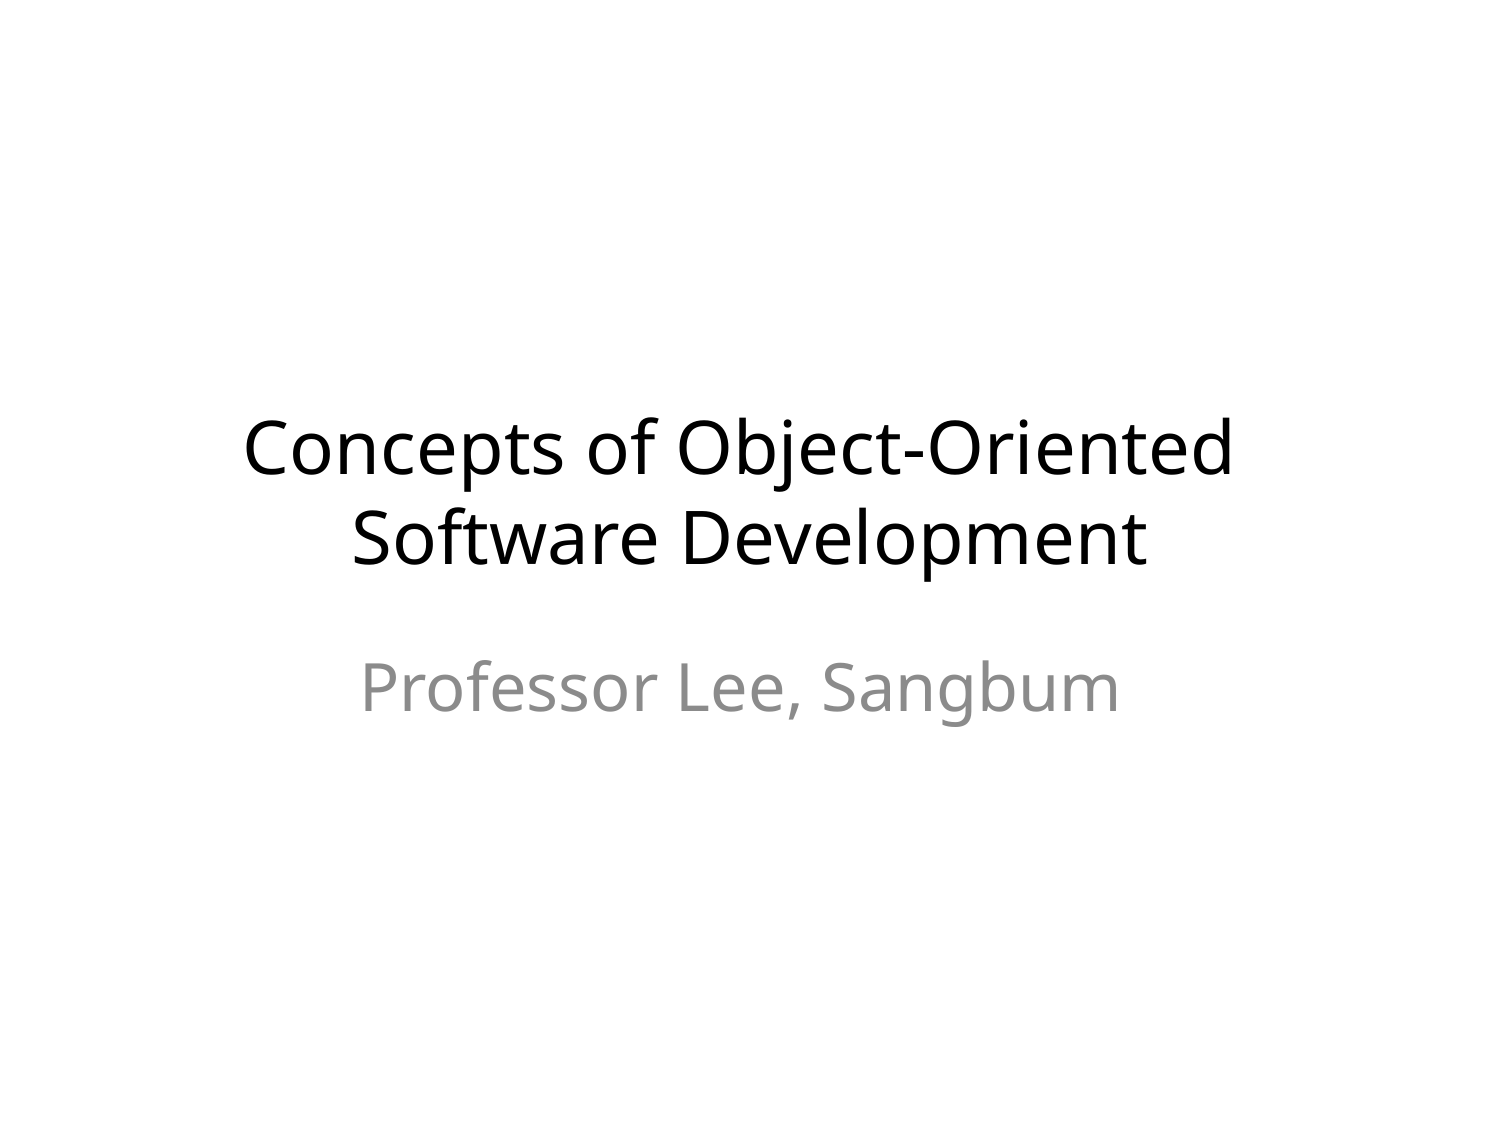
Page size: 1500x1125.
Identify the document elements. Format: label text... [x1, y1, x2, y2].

title Concepts of Object-Oriented Software Development [112, 210, 1388, 591]
subtitle Professor Lee, Sangbum [225, 637, 1275, 925]
